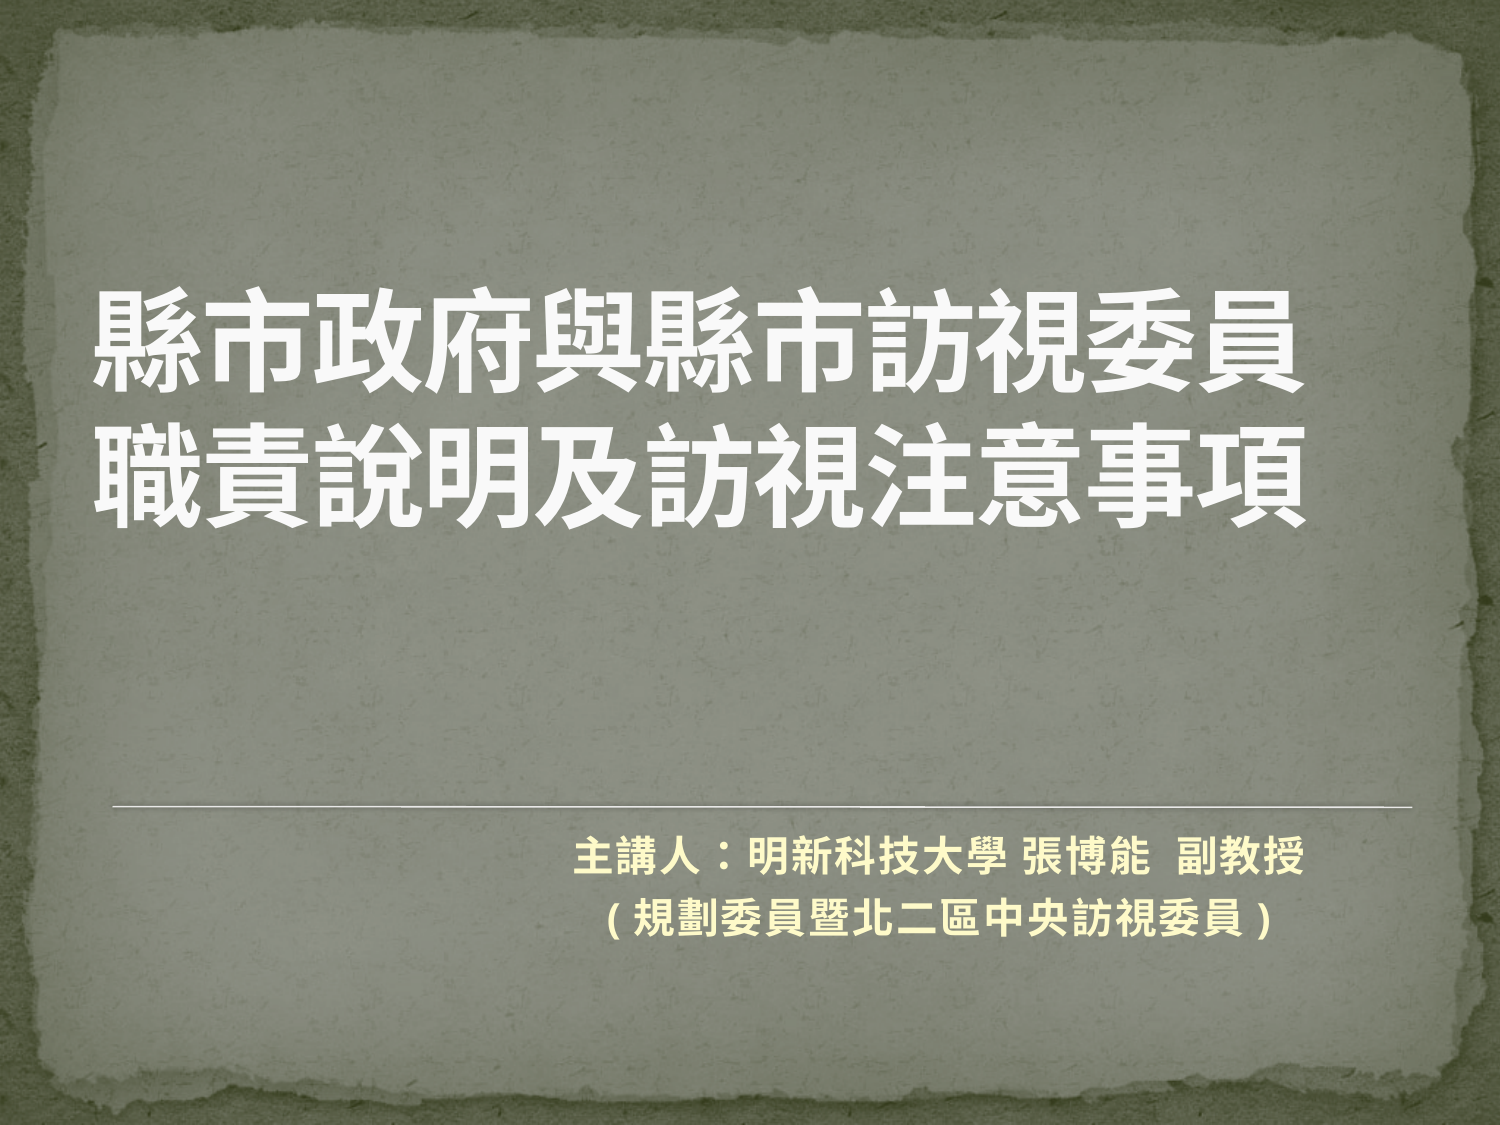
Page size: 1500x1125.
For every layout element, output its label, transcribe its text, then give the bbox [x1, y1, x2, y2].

title 縣市政府與縣市訪視委員 職責說明及訪視注意事項 [76, 243, 1379, 549]
list 主講人：明新科技大學 張博能 副教授 (規劃委員暨北二區中央訪視委員) [419, 822, 1459, 1012]
